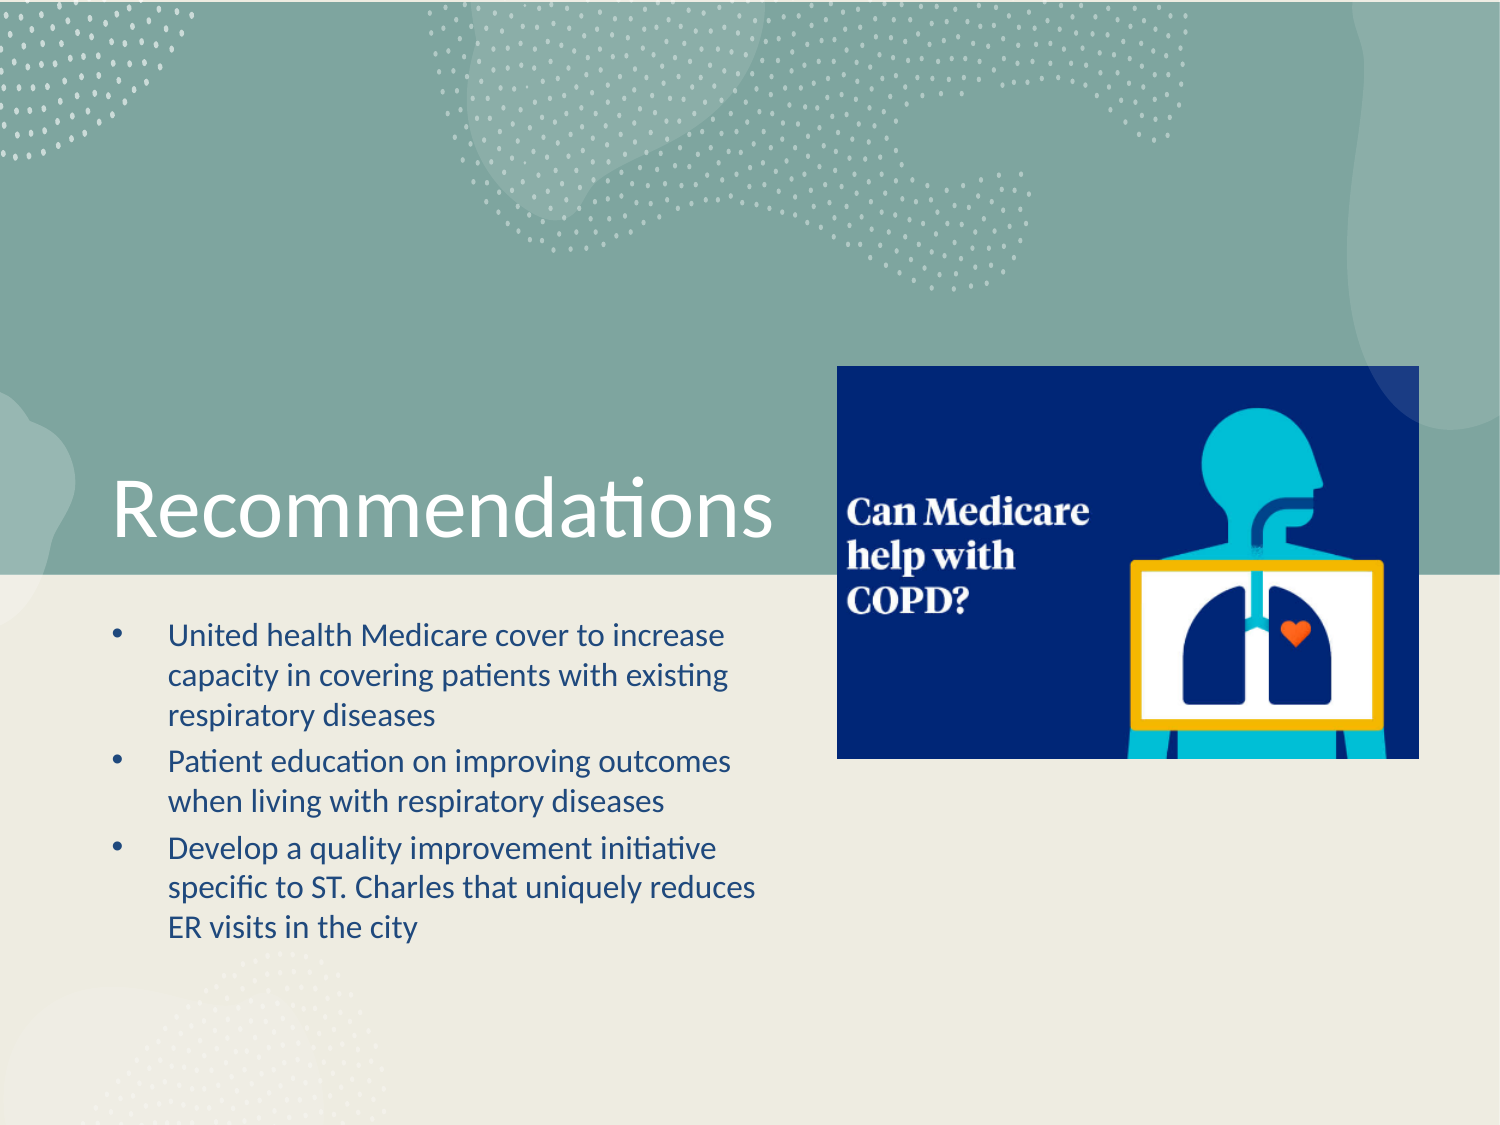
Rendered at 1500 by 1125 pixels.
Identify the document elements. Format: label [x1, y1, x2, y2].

text_box [0, 0, 1500, 1125]
